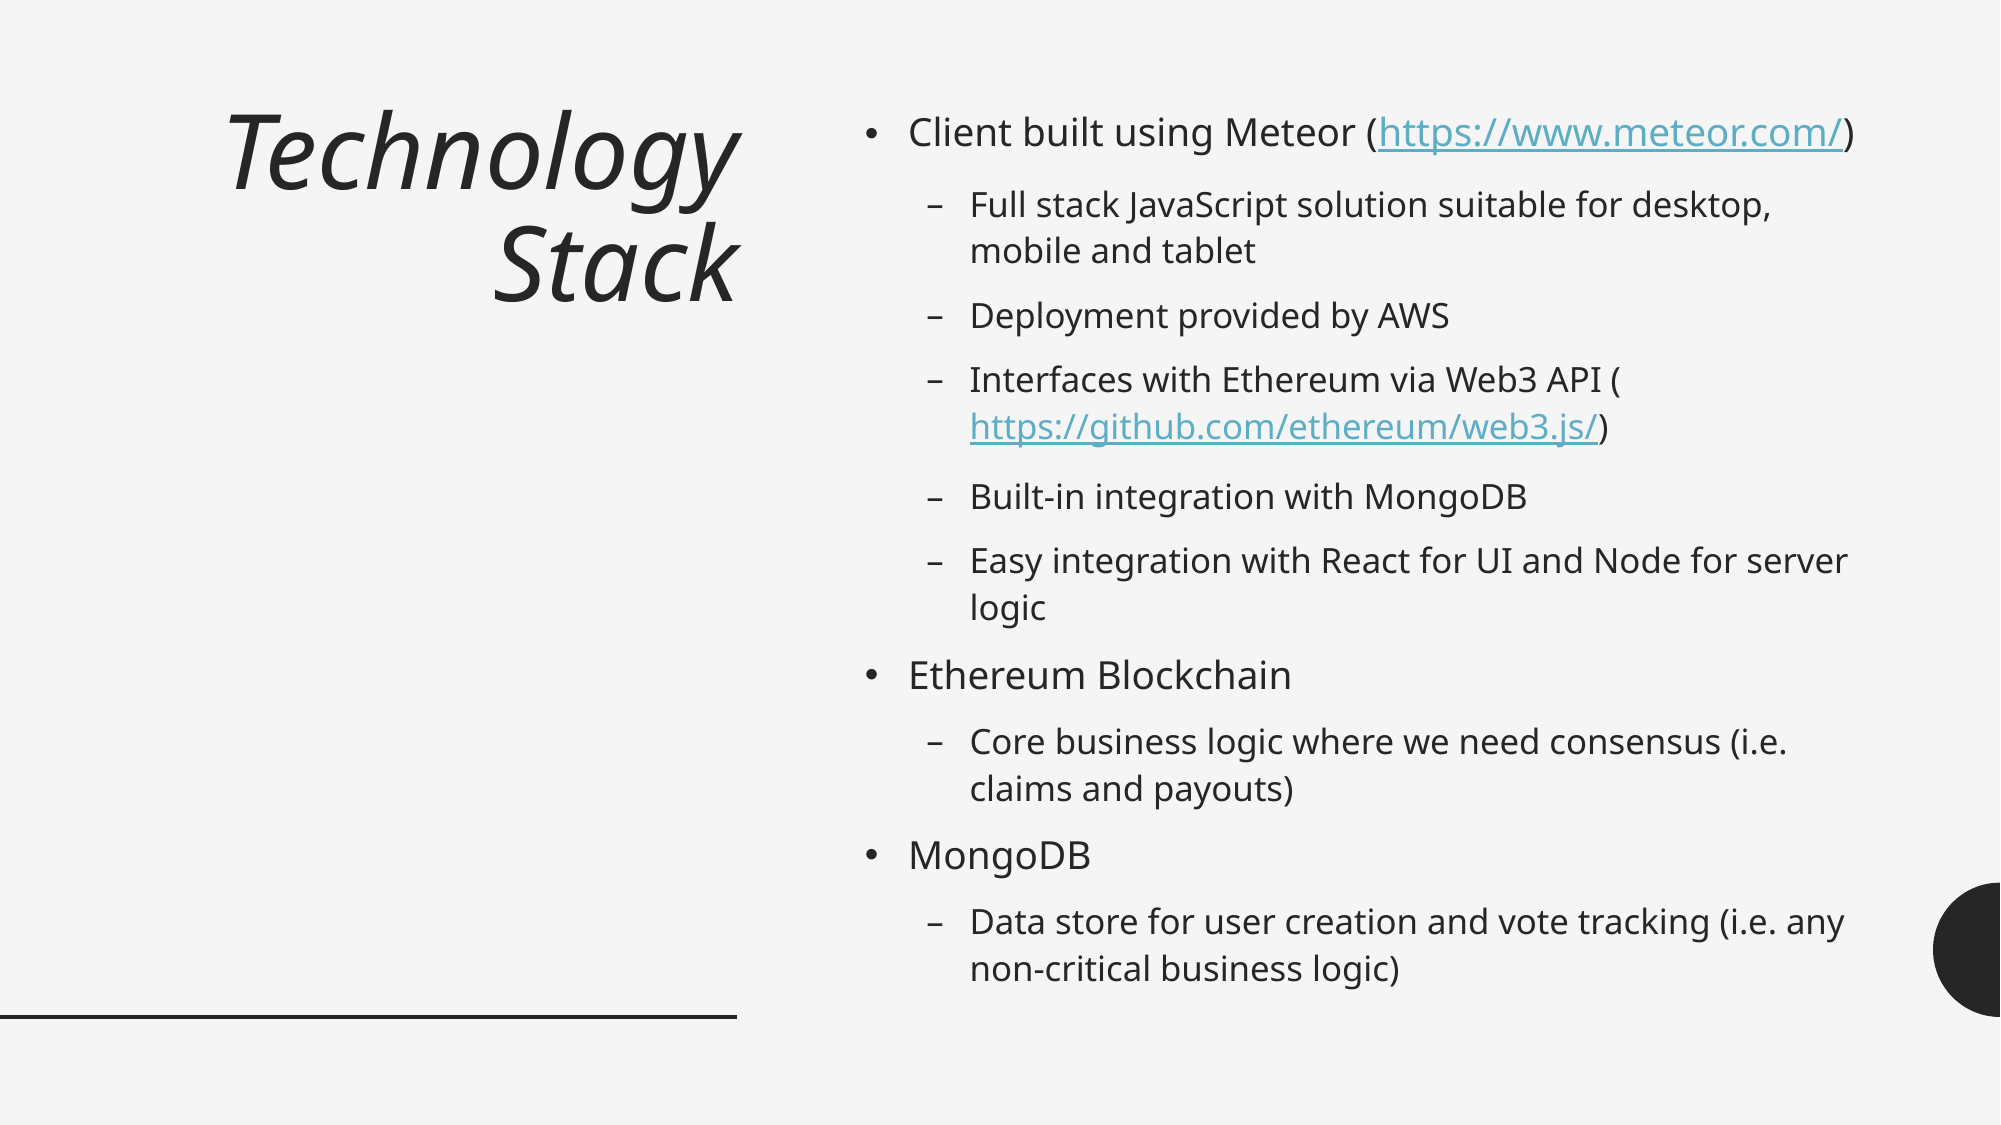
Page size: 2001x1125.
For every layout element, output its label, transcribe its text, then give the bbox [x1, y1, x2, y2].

title Technology Stack [125, 91, 754, 905]
list Client built using Meteor (https://www.meteor.com/) Full stack JavaScript solution suitable for desktop, mobile and tablet Deployment provided by AWS Interfaces with Ethereum via Web3 API (https://github.com/ethereum/web3.js/) Built-in integration with MongoDB Easy integration with React for UI and Node for server logic Ethereum Blockchain Core business logic where we need consensus (i.e. claims and payouts) MongoDB Data store for user creation and vote tracking (i.e. any non-critical business logic) [849, 93, 1875, 1022]
